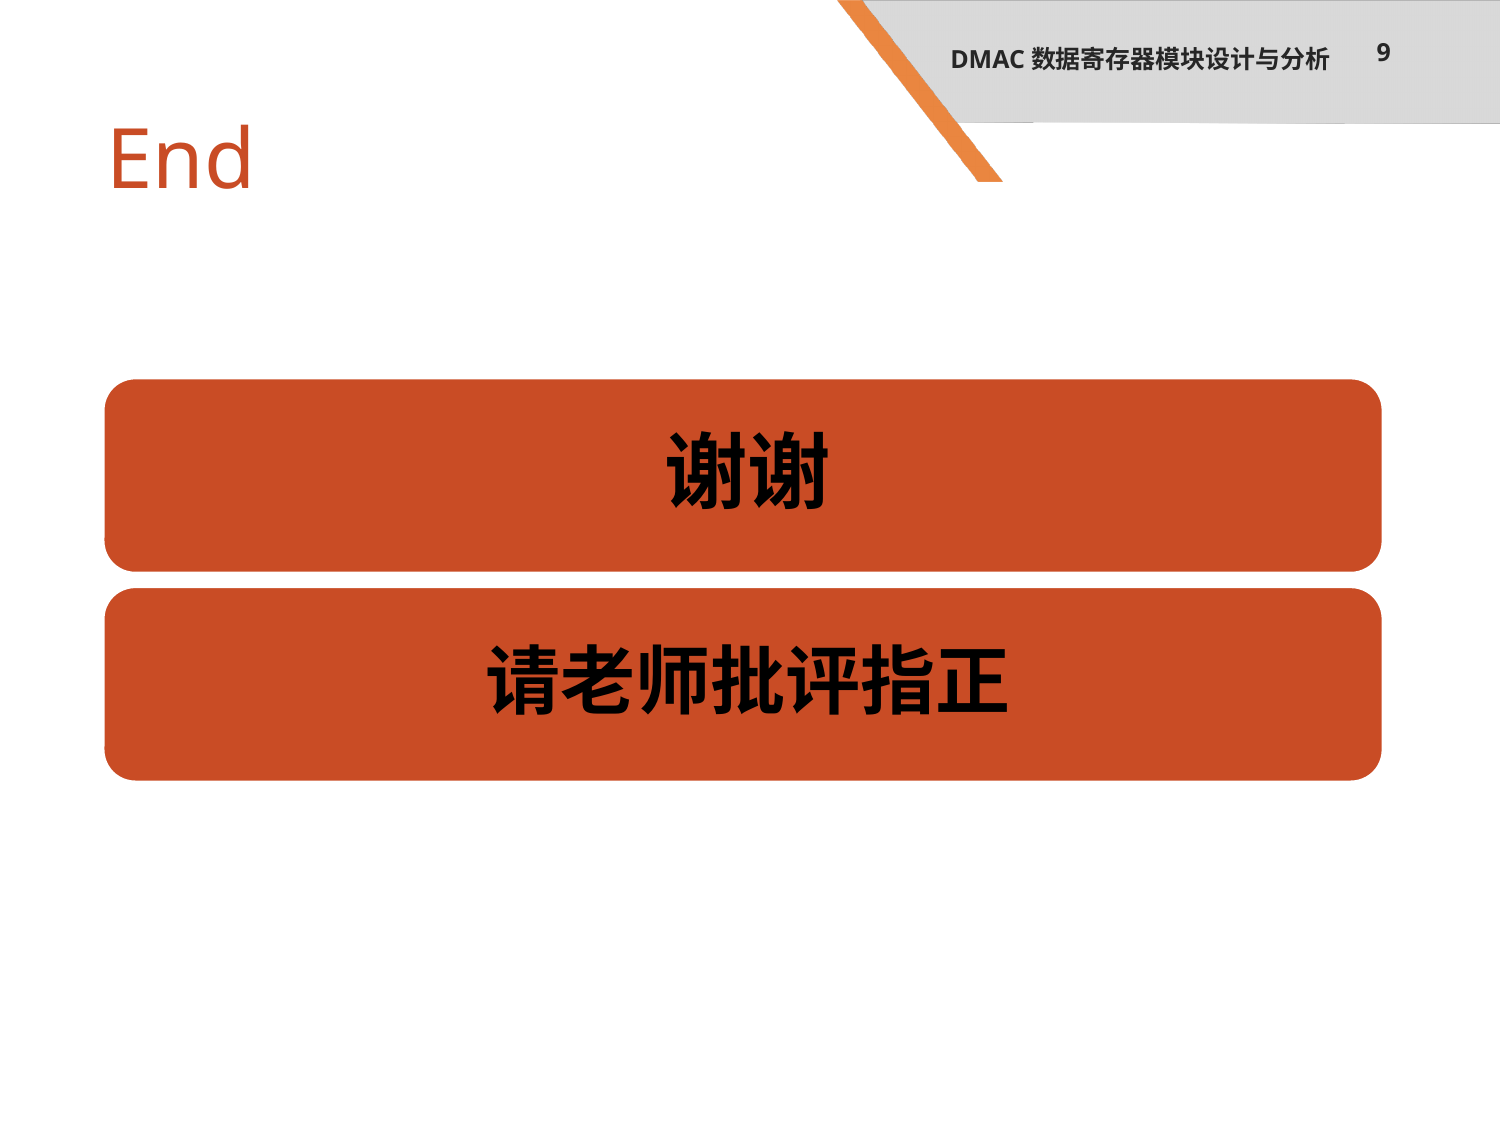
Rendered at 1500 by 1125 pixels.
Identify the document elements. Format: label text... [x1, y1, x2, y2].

slide_number 9 [1342, 28, 1425, 78]
picture [837, 0, 1500, 182]
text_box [102, 374, 1384, 1004]
title End [76, 99, 838, 211]
text_box DMAC数据寄存器模块设计与分析 [933, 31, 1349, 82]
